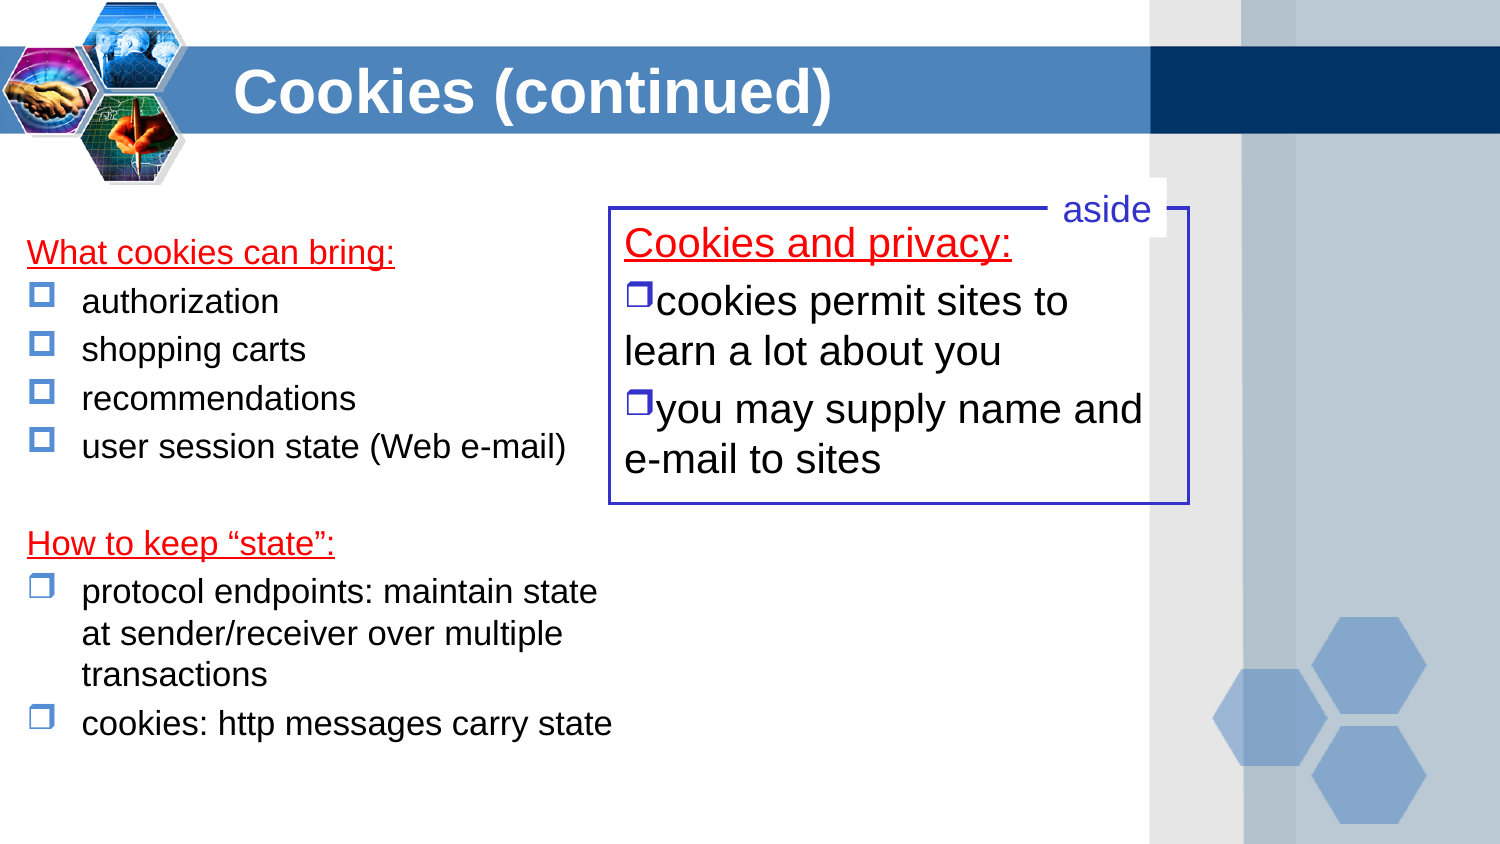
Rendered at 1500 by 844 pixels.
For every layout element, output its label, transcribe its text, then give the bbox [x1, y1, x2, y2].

list Cookies (continued) [218, 43, 1188, 115]
text_box Cookies and privacy: cookies permit sites to learn a lot about you you may supply name and e-mail to sites [609, 207, 1189, 504]
picture [0, 0, 1500, 844]
list What cookies can bring: authorization shopping carts recommendations user session state (Web e-mail) How to keep “state”: protocol endpoints: maintain state at sender/receiver over multiple transactions cookies: http messages carry state [11, 222, 633, 782]
text_box aside [1047, 177, 1167, 238]
